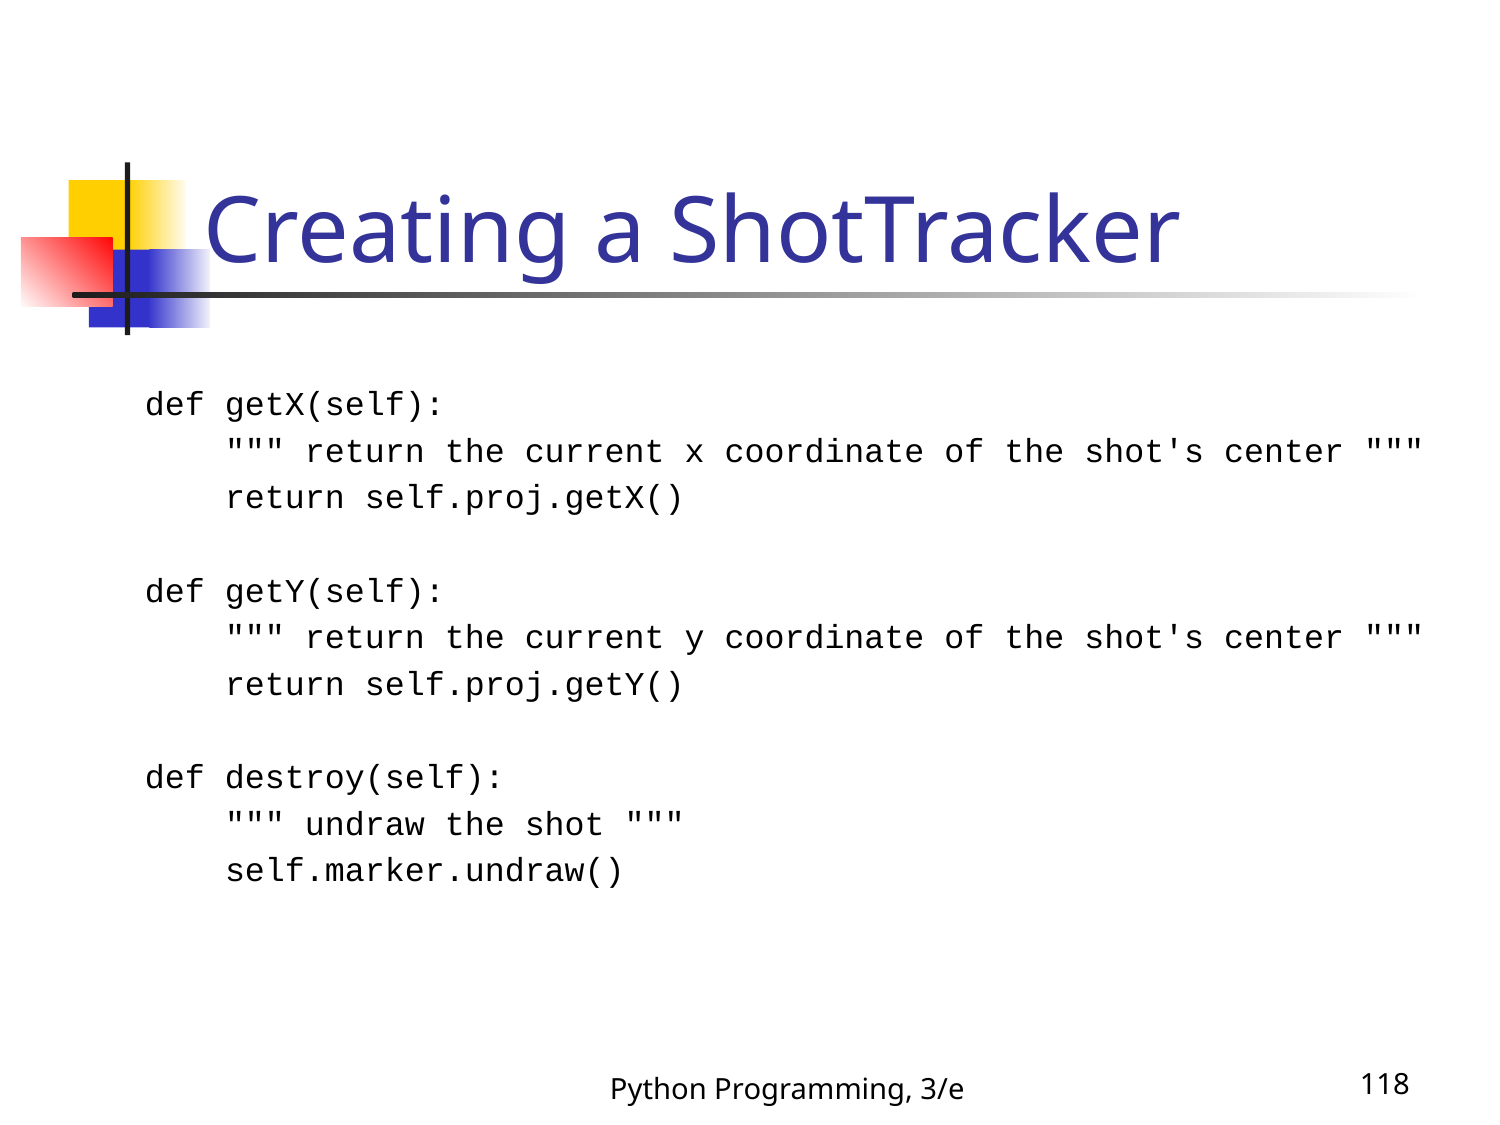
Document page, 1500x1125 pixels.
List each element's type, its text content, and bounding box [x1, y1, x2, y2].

title Creating a ShotTracker [188, 101, 1468, 289]
list def getX(self): """ return the current x coordinate of the shot's center """ return self.proj.getX() def getY(self): """ return the current y coordinate of the shot's center """ return self.proj.getY() def destroy(self): """ undraw the shot """ self.marker.undraw() [50, 375, 1450, 1019]
footer Python Programming, 3/e [549, 1037, 1026, 1113]
slide_number 118 [1112, 1037, 1426, 1113]
